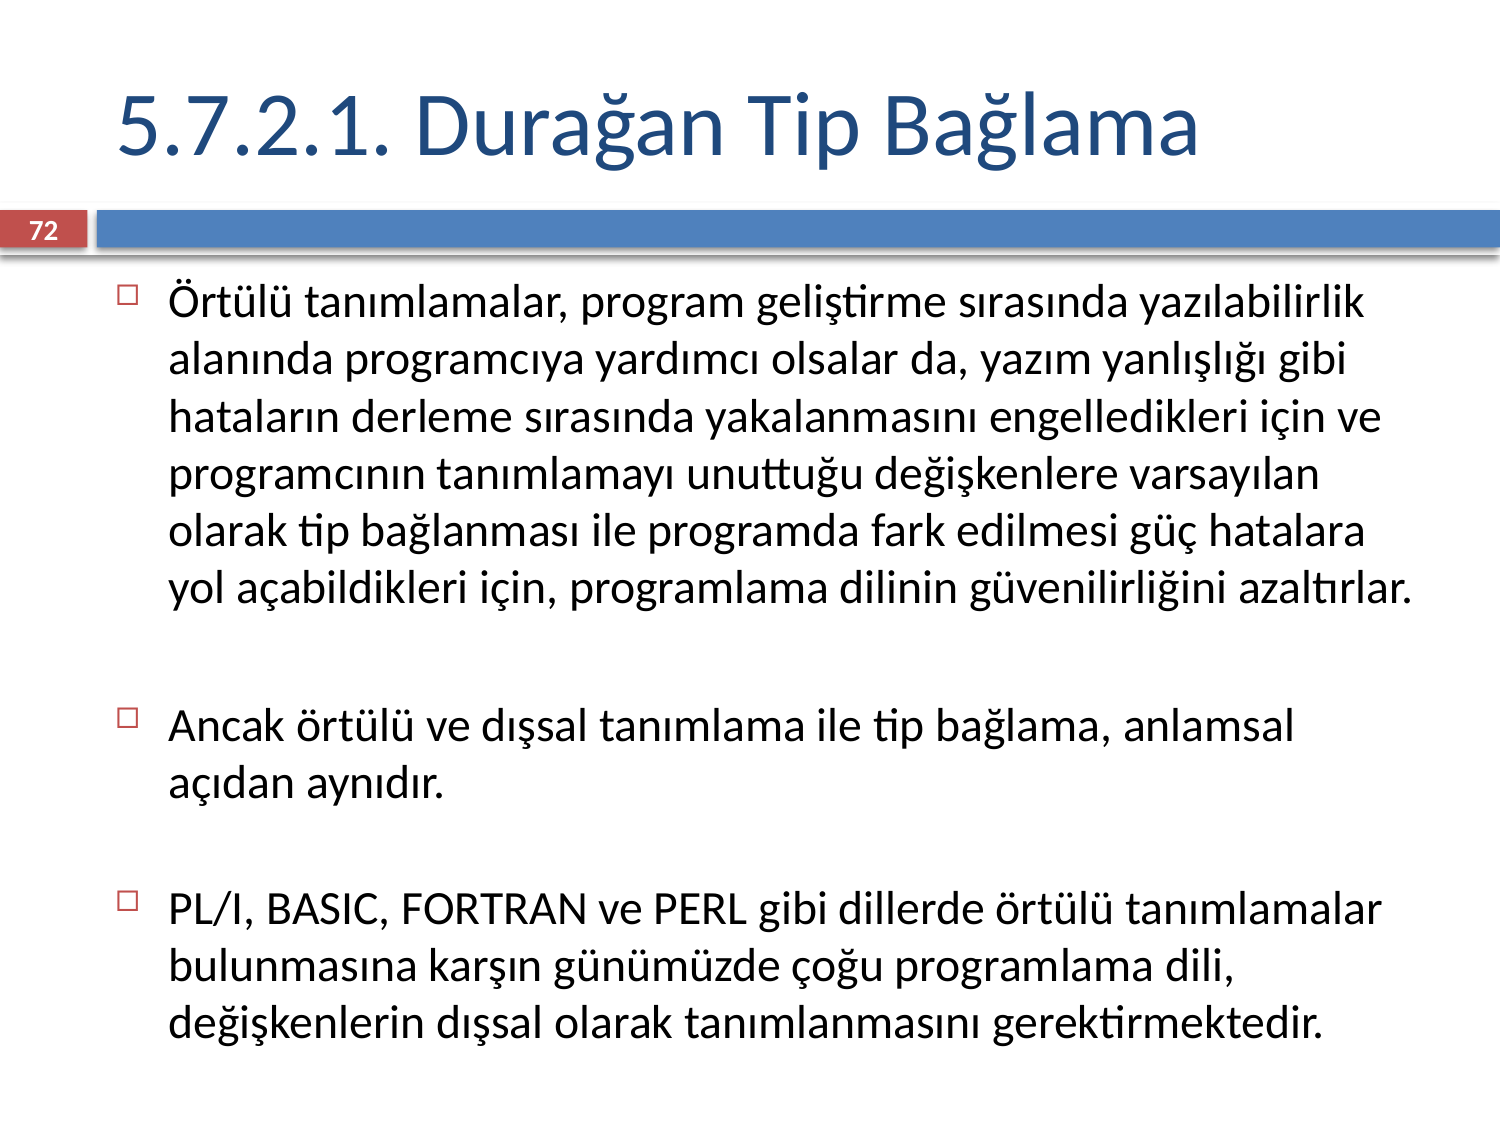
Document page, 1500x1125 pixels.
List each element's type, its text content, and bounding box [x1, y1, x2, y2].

slide_number 72 [0, 208, 88, 249]
list Örtülü tanımlamalar, program geliştirme sırasında yazılabilirlik alanında programcıya yardımcı olsalar da, yazım yanlışlığı gibi hataların derleme sırasında yakalanmasını engelledikleri için ve programcının tanımlamayı unuttuğu değişkenlere varsayılan olarak tip bağlanması ile programda fark edilmesi güç hatalara yol açabildikleri için, programlama dilinin güvenilirliğini azaltırlar. Ancak örtülü ve dışsal tanımlama ile tip bağlama, anlamsal açıdan aynıdır. PL/I, BASIC, FORTRAN ve PERL gibi dillerde örtülü tanımlamalar bulunmasına karşın günümüzde çoğu programlama dili, değişkenlerin dışsal olarak tanımlanmasını gerektirmektedir. [100, 262, 1438, 1067]
title 5.7.2.1. Durağan Tip Bağlama [100, 37, 1438, 200]
